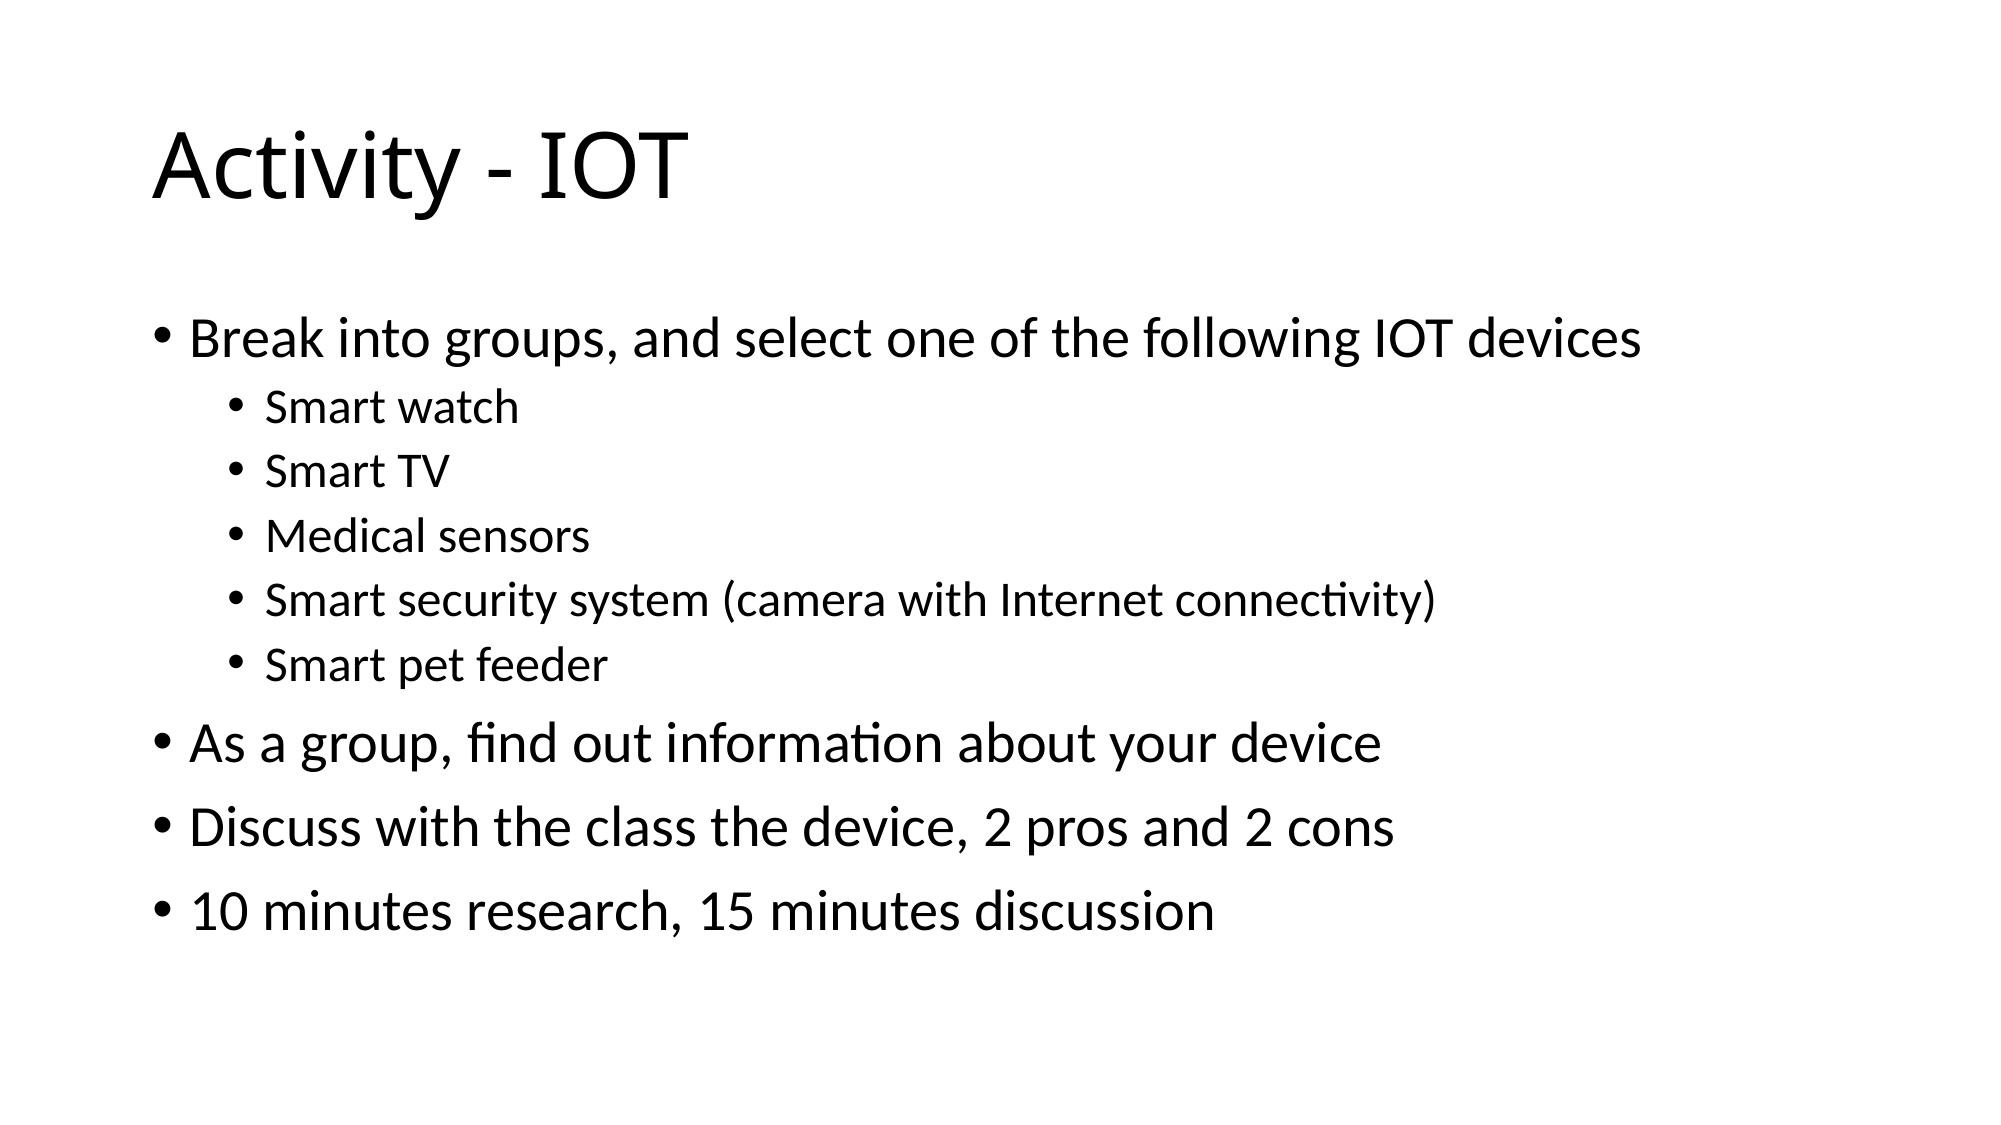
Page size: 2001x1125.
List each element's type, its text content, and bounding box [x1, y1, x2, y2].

title Activity - IOT [137, 59, 1863, 278]
list Break into groups, and select one of the following IOT devices Smart watch Smart TV Medical sensors Smart security system (camera with Internet connectivity) Smart pet feeder As a group, find out information about your device Discuss with the class the device, 2 pros and 2 cons 10 minutes research, 15 minutes discussion [137, 299, 1863, 1014]
